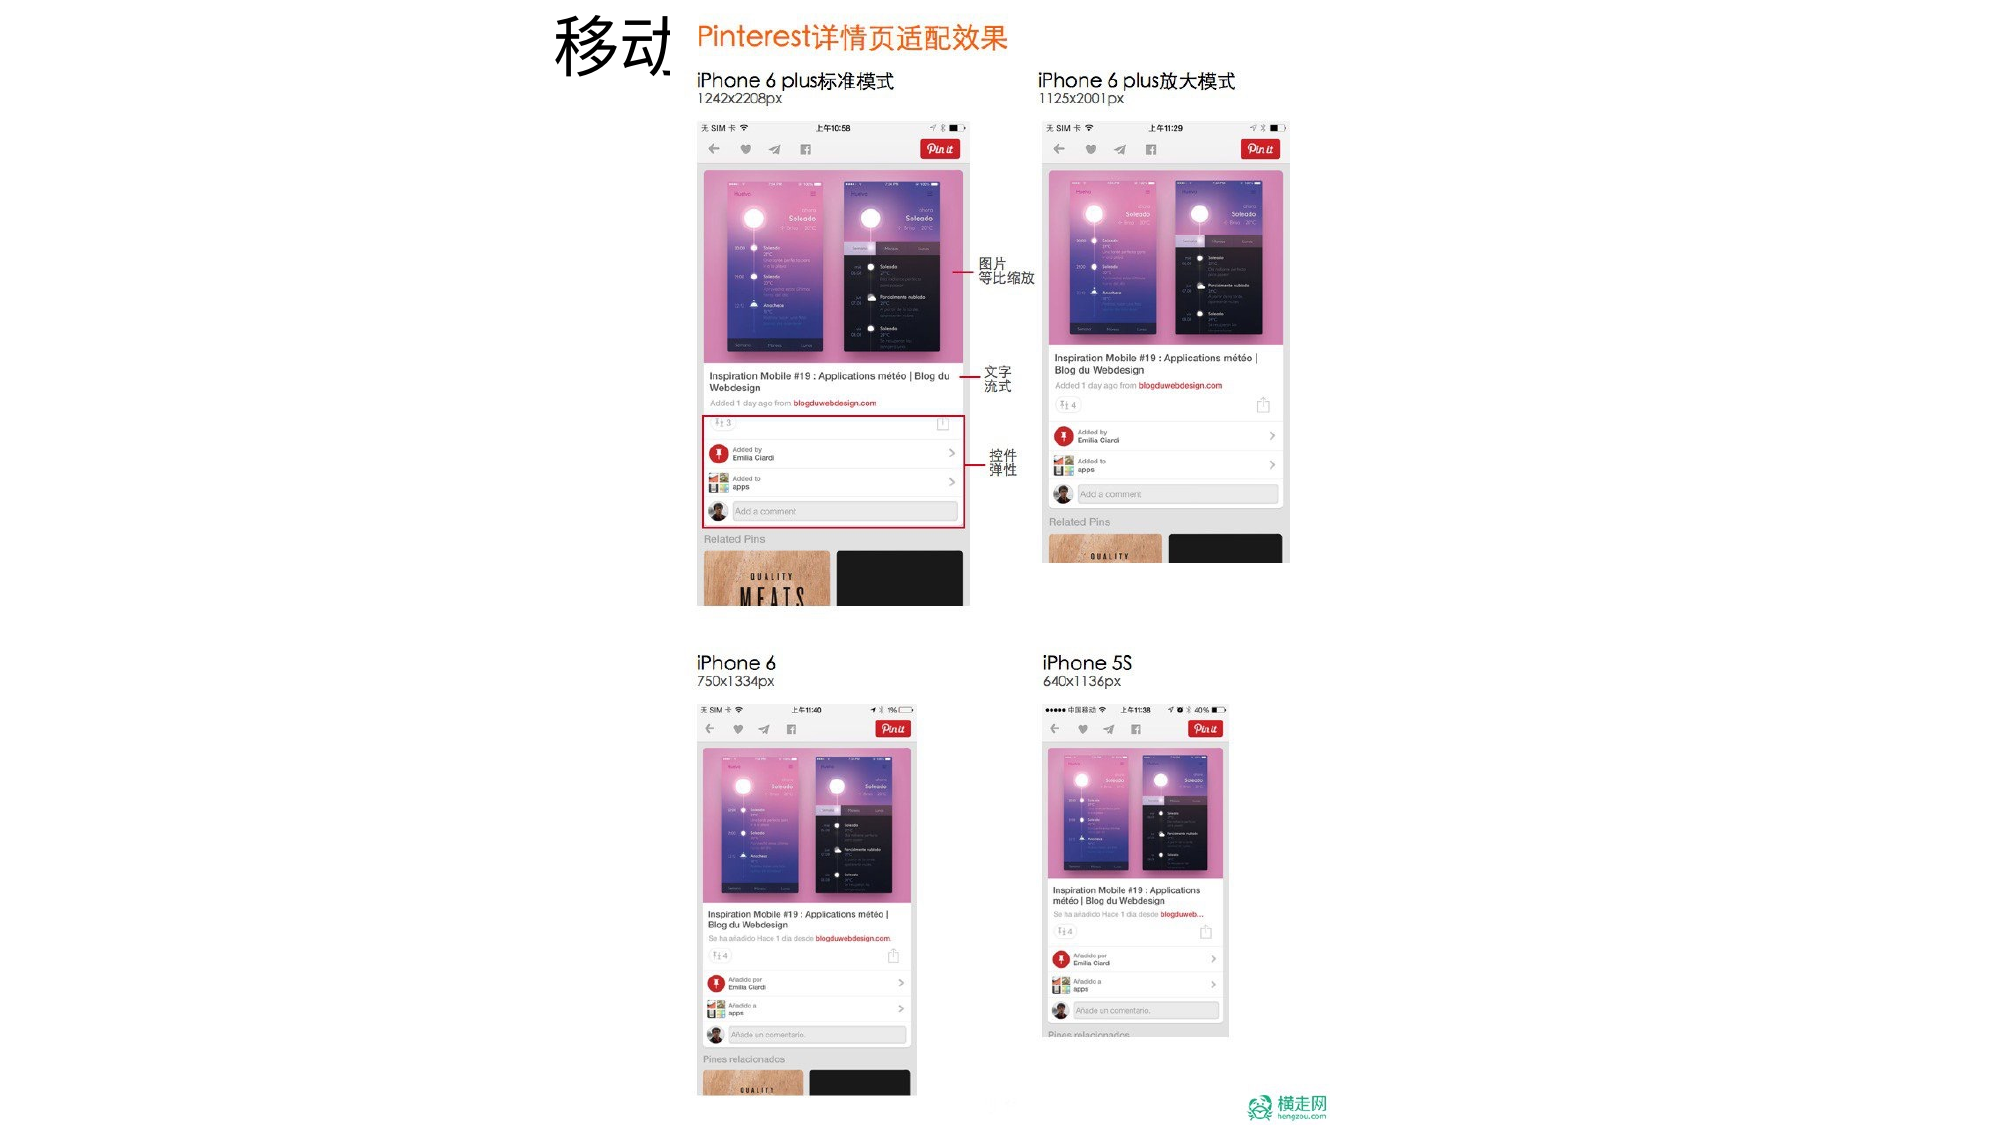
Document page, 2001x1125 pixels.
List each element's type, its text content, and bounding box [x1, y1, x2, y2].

text_box 移动端开发基础 [545, 0, 669, 93]
picture [669, 0, 1330, 1125]
